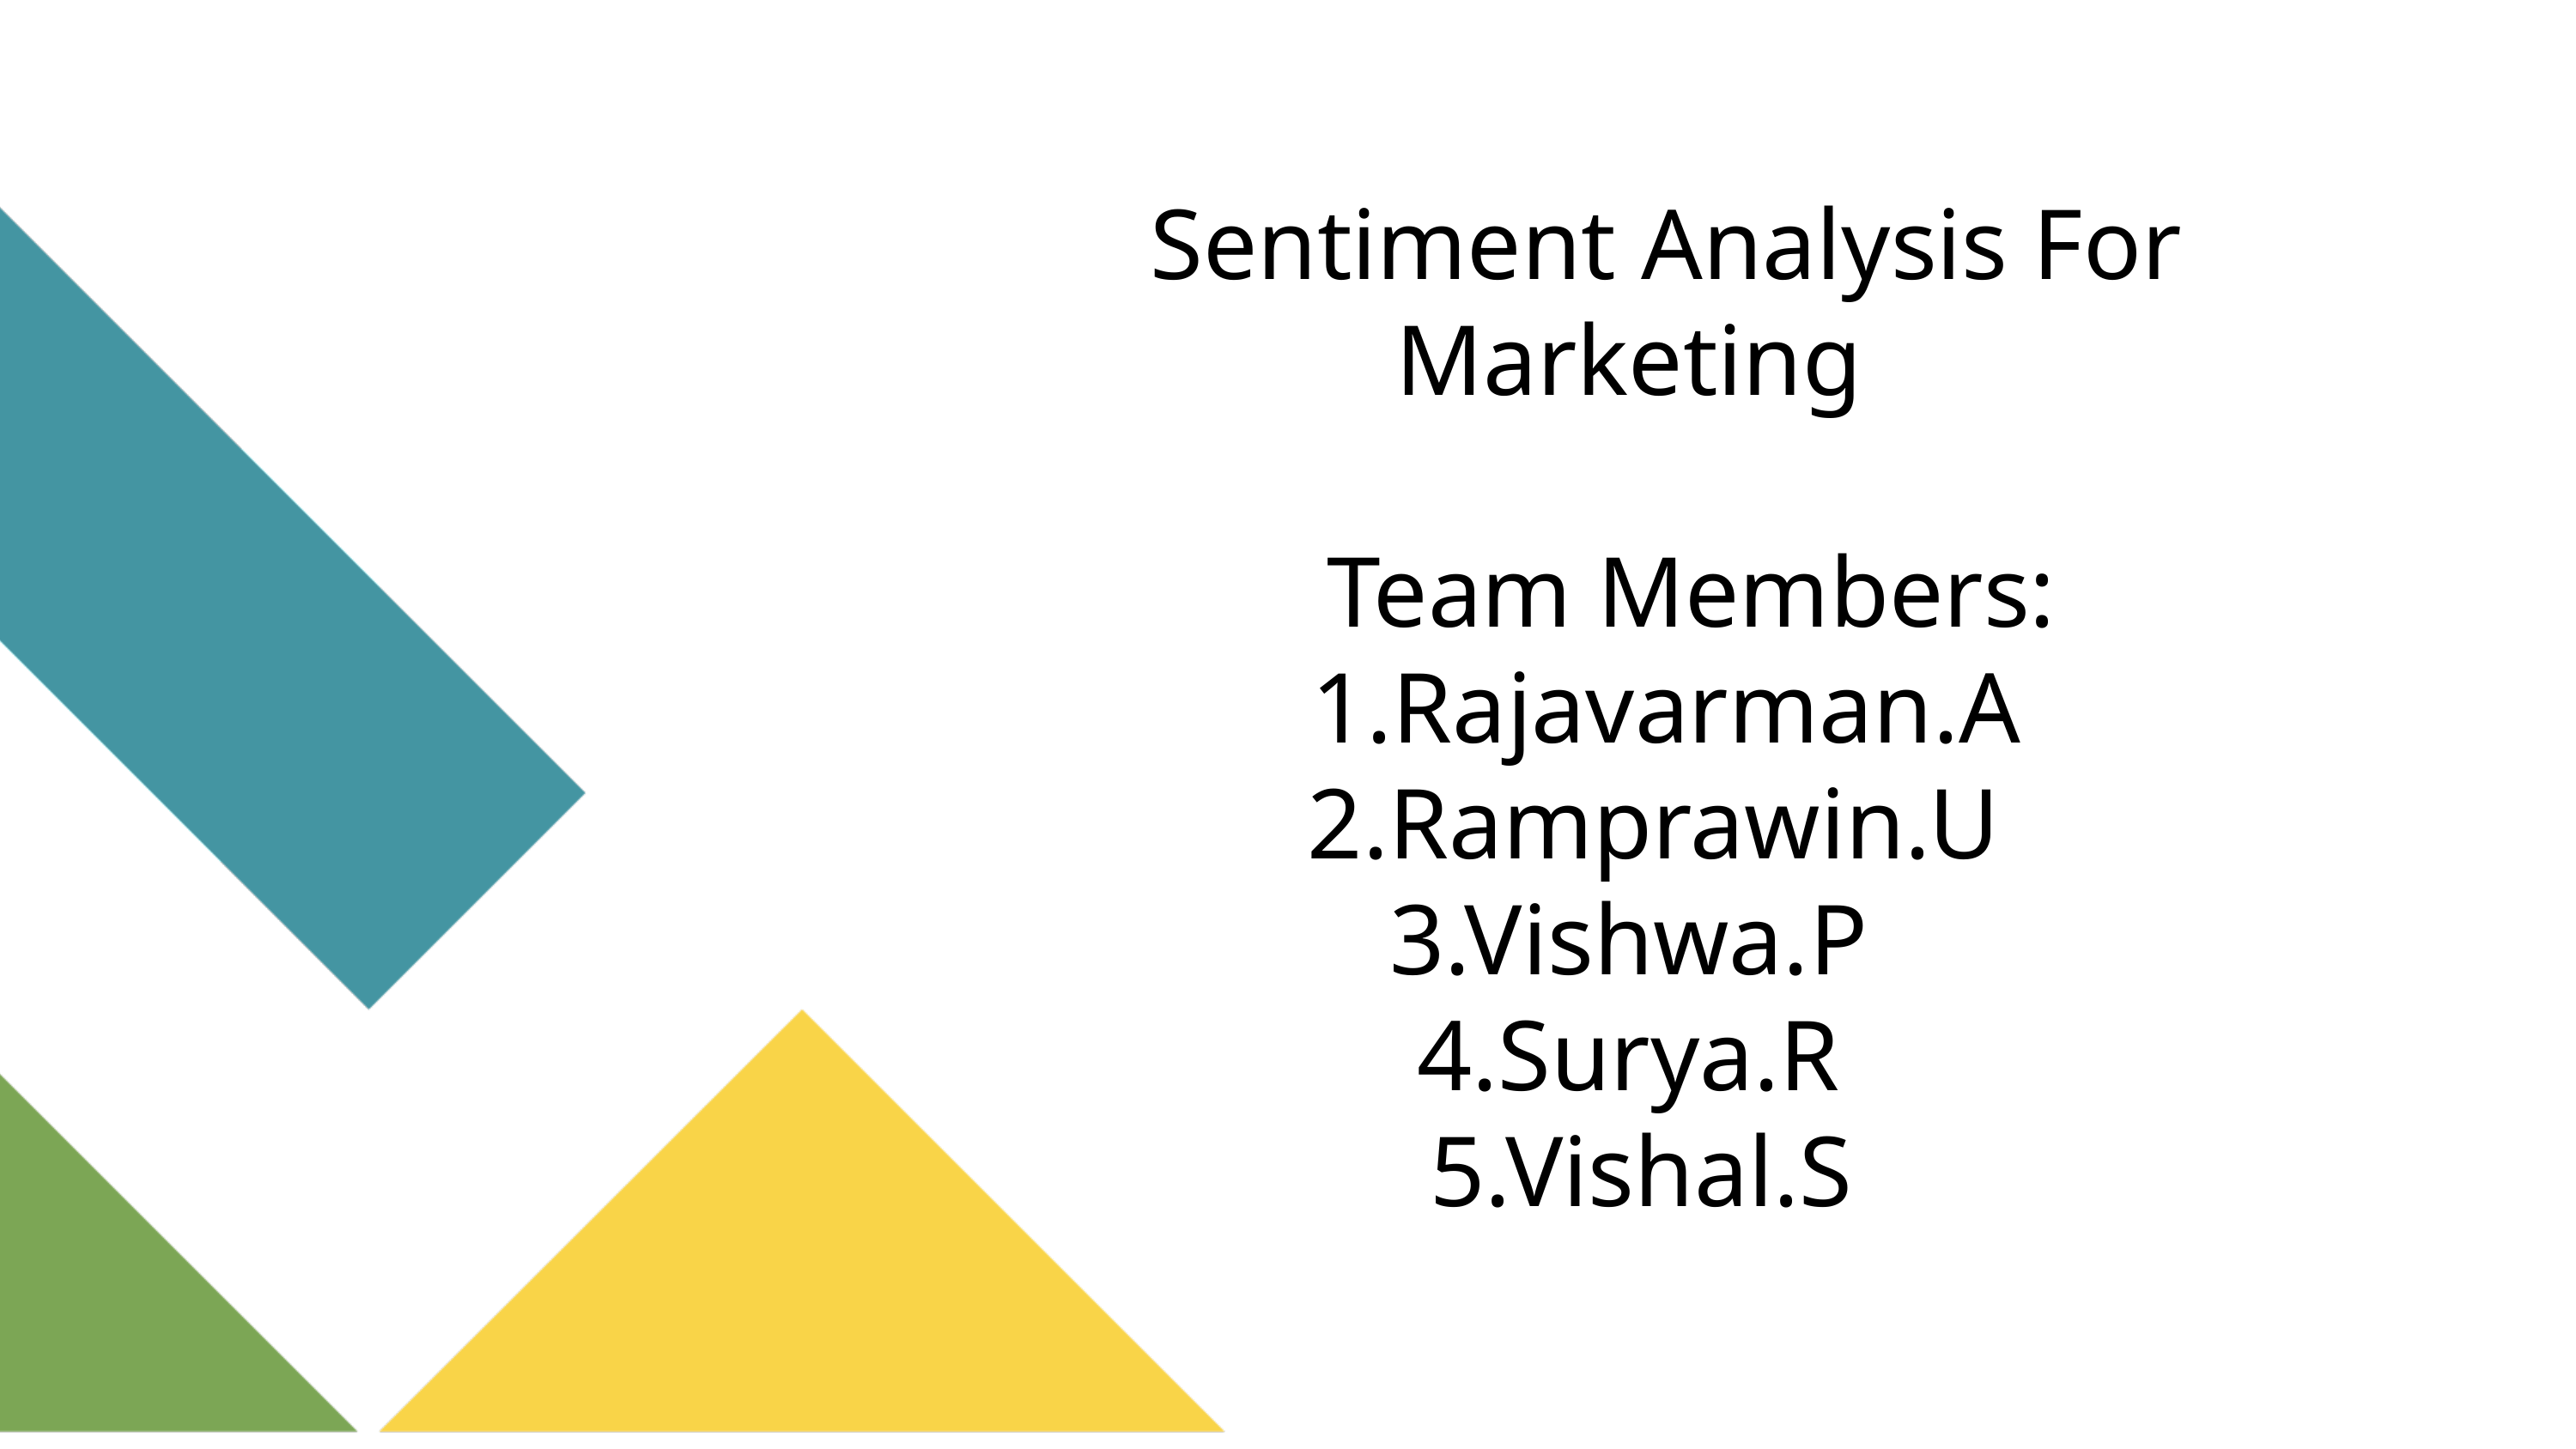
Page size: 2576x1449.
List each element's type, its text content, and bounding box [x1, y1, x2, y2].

text_box [0, 144, 1226, 1434]
text_box Sentiment Analysis For Marketing Team Members: 1.Rajavarman.A 2.Ramprawin.U 3.Vishwa.P 4.Surya.R 5.Vishal.S [886, 183, 2372, 1158]
